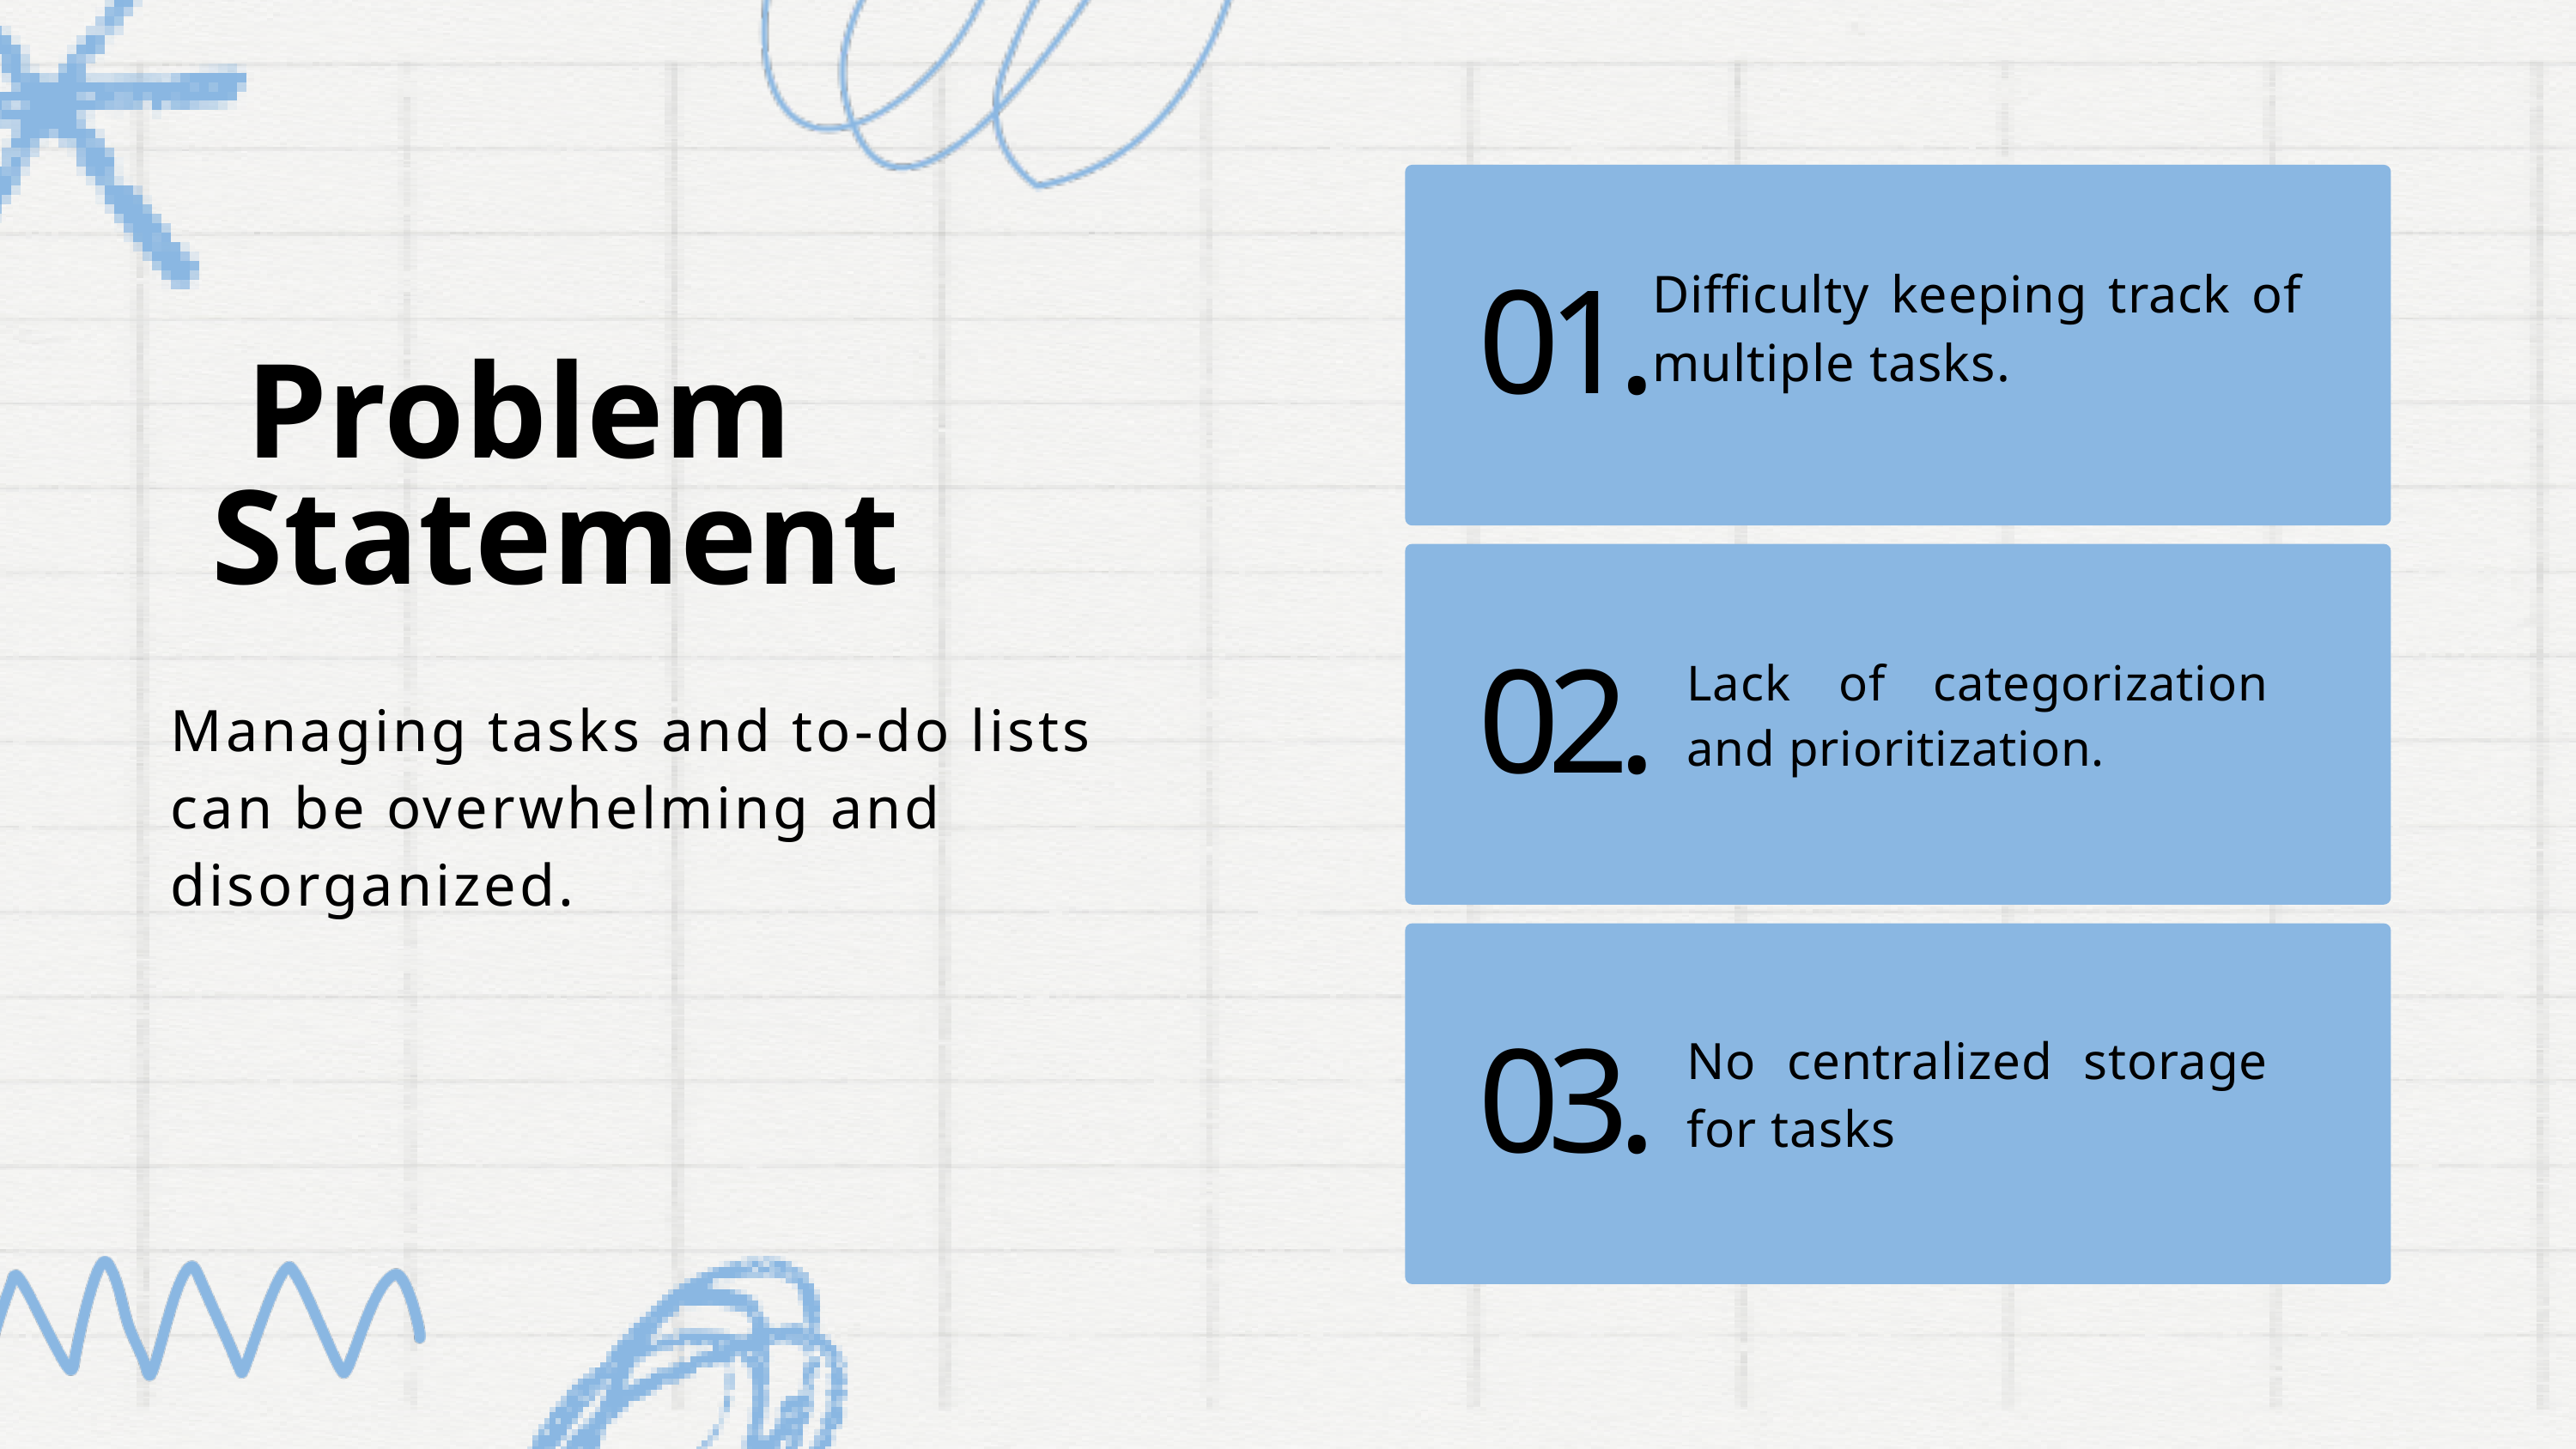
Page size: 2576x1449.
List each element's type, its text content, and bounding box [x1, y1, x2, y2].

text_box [1405, 164, 2391, 526]
text_box [0, 1256, 426, 1391]
text_box [629, 0, 1332, 193]
text_box [0, 0, 246, 289]
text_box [1405, 543, 2391, 905]
text_box Problem Statement [211, 357, 1012, 686]
text_box [0, 0, 2576, 1449]
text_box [1405, 923, 2391, 1285]
text_box [483, 1256, 848, 1449]
text_box Managing tasks and to-do lists can be overwhelming and disorganized. [170, 686, 1161, 995]
